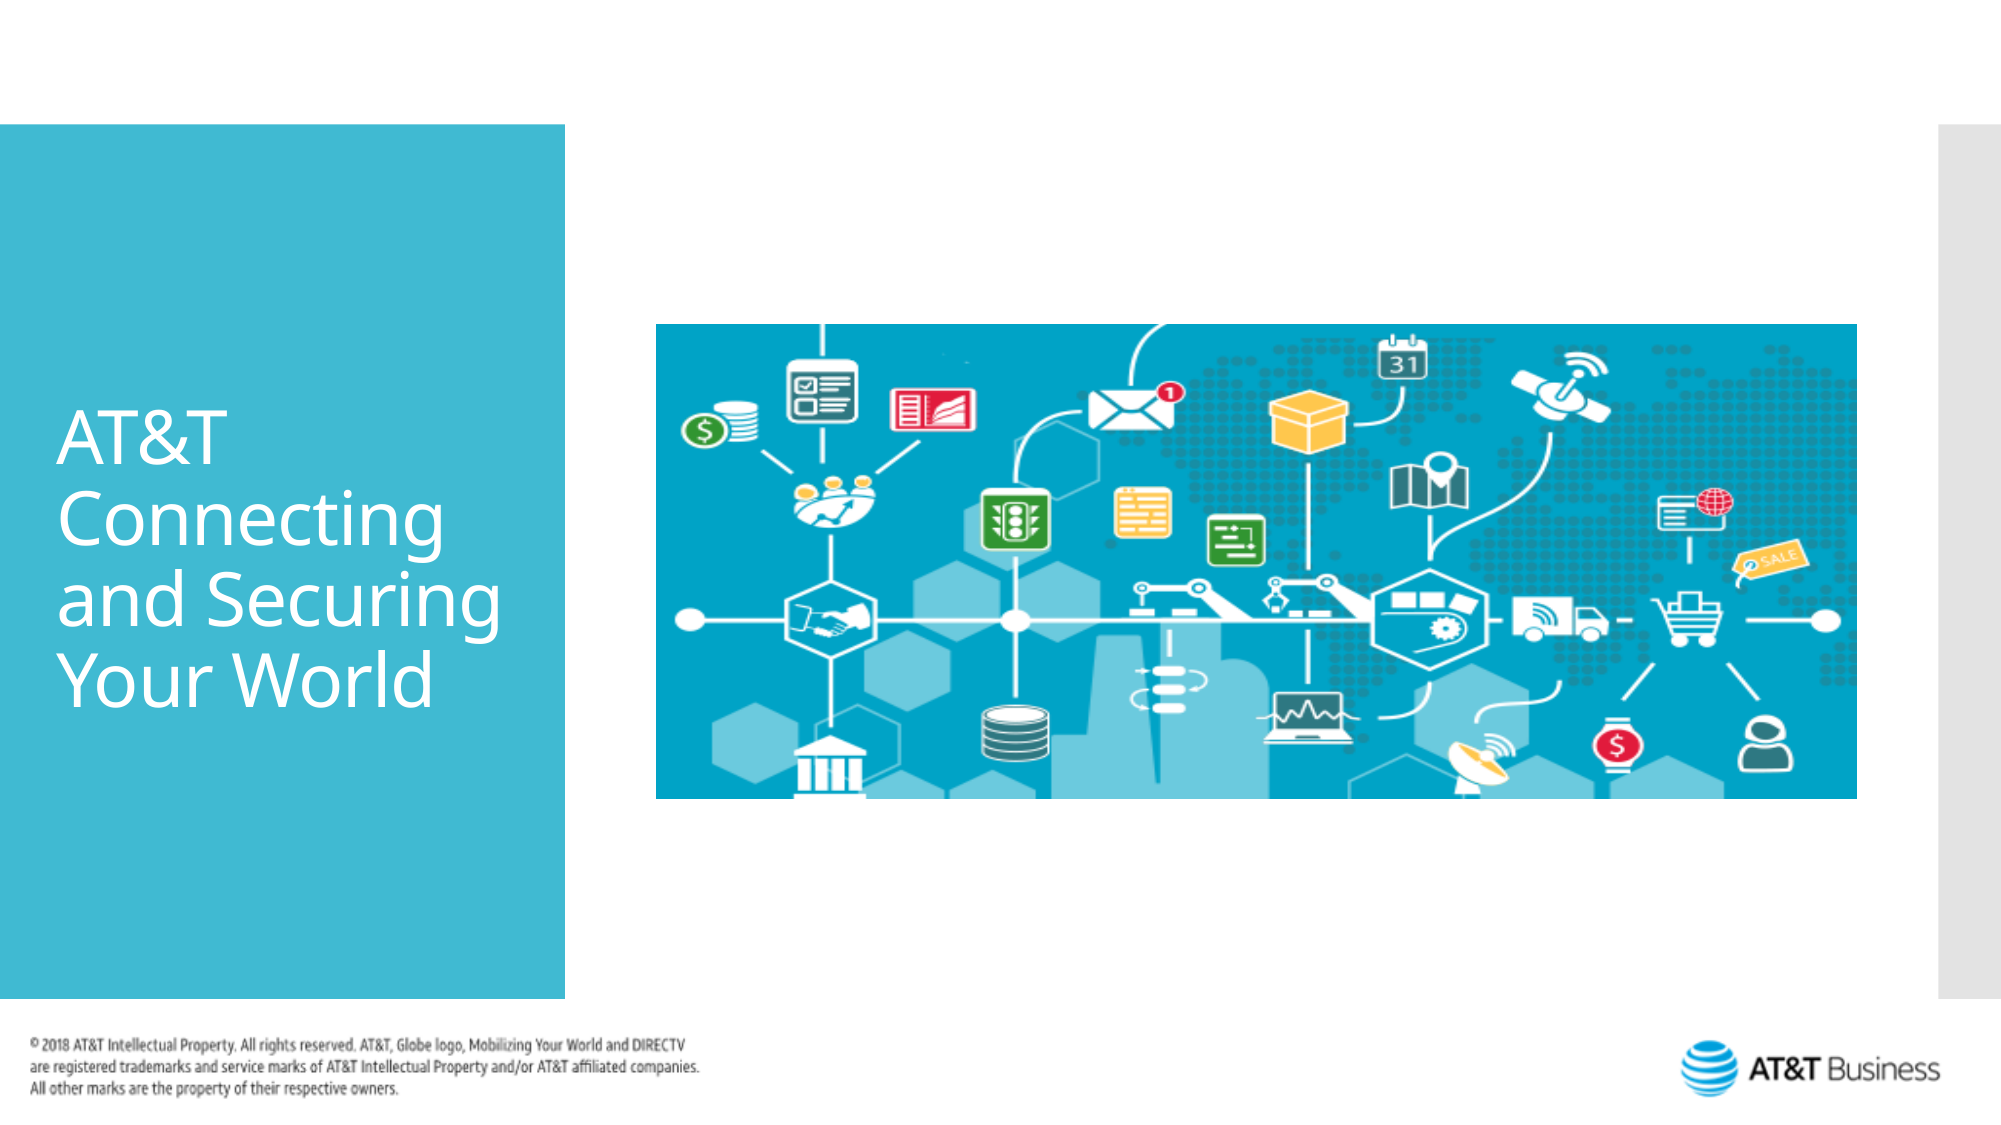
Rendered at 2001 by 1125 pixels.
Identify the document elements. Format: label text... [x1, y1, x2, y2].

title AT&T Connecting and Securing Your World [41, 184, 525, 940]
picture [656, 324, 1857, 800]
picture [0, 1021, 2000, 1125]
